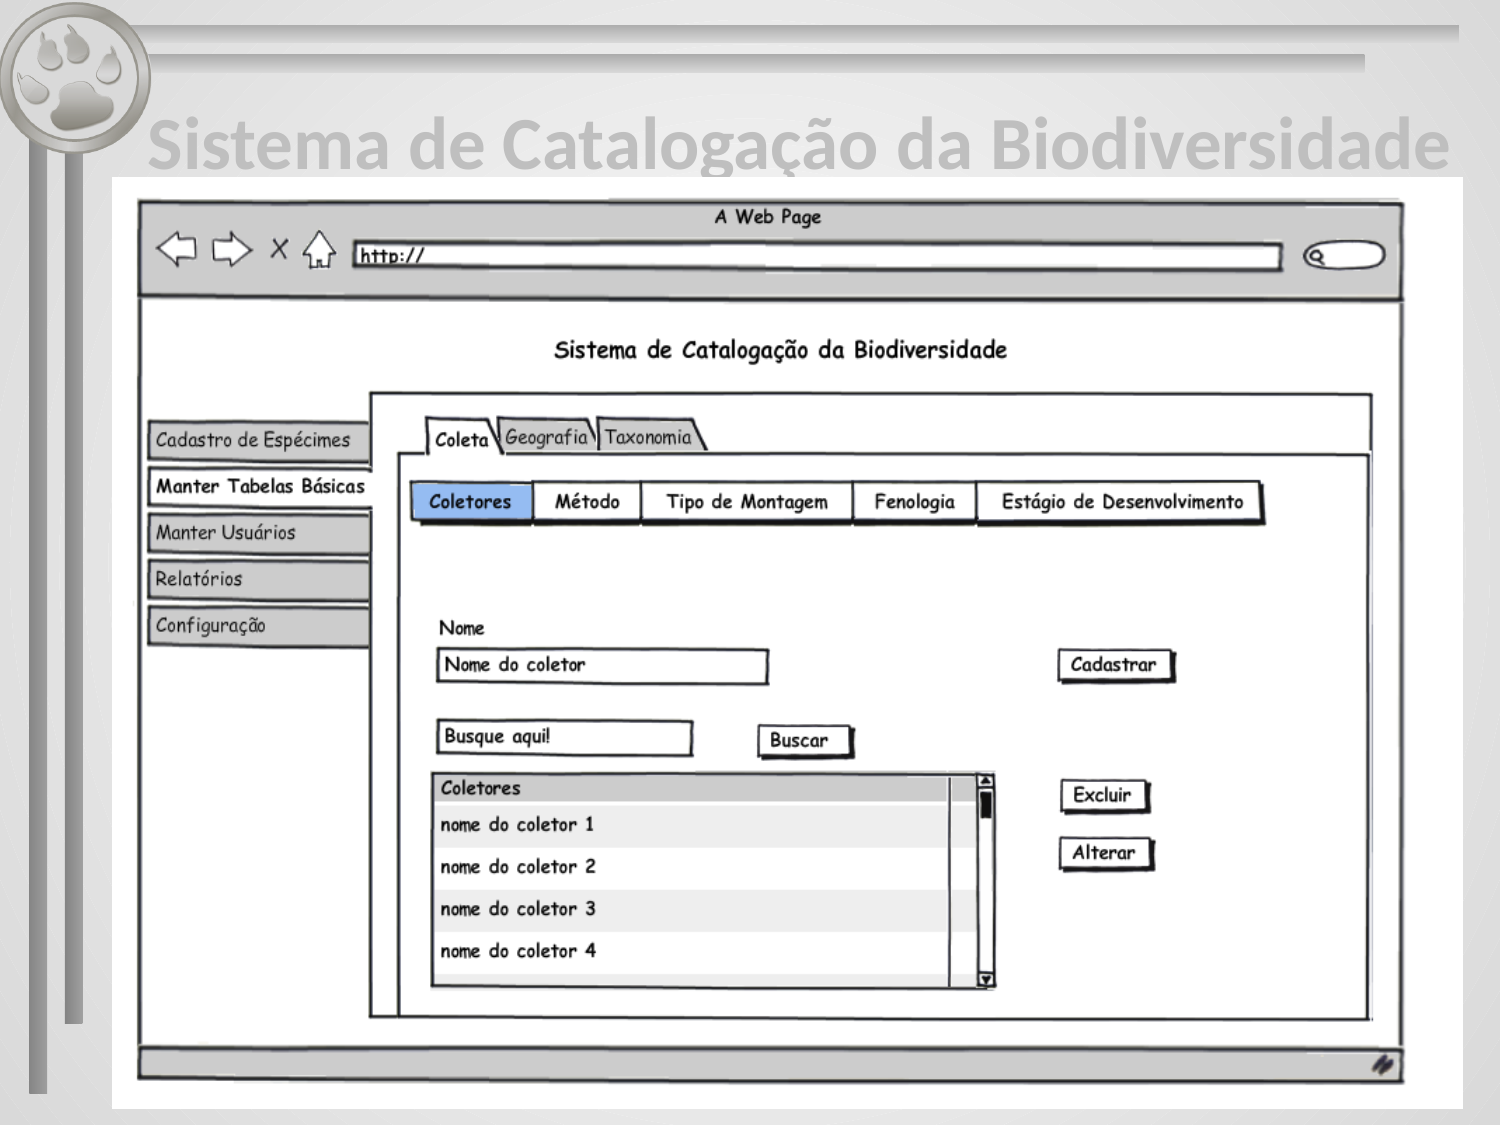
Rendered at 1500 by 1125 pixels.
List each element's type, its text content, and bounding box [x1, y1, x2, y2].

picture [111, 177, 1463, 1109]
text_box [0, 0, 154, 157]
text_box [158, 23, 1461, 45]
text_box [63, 165, 85, 1025]
text_box [27, 165, 49, 1096]
text_box Sistema de Catalogação da Biodiversidade Portal Virtual do Cerrado [123, 87, 1477, 242]
text_box [158, 53, 1366, 74]
